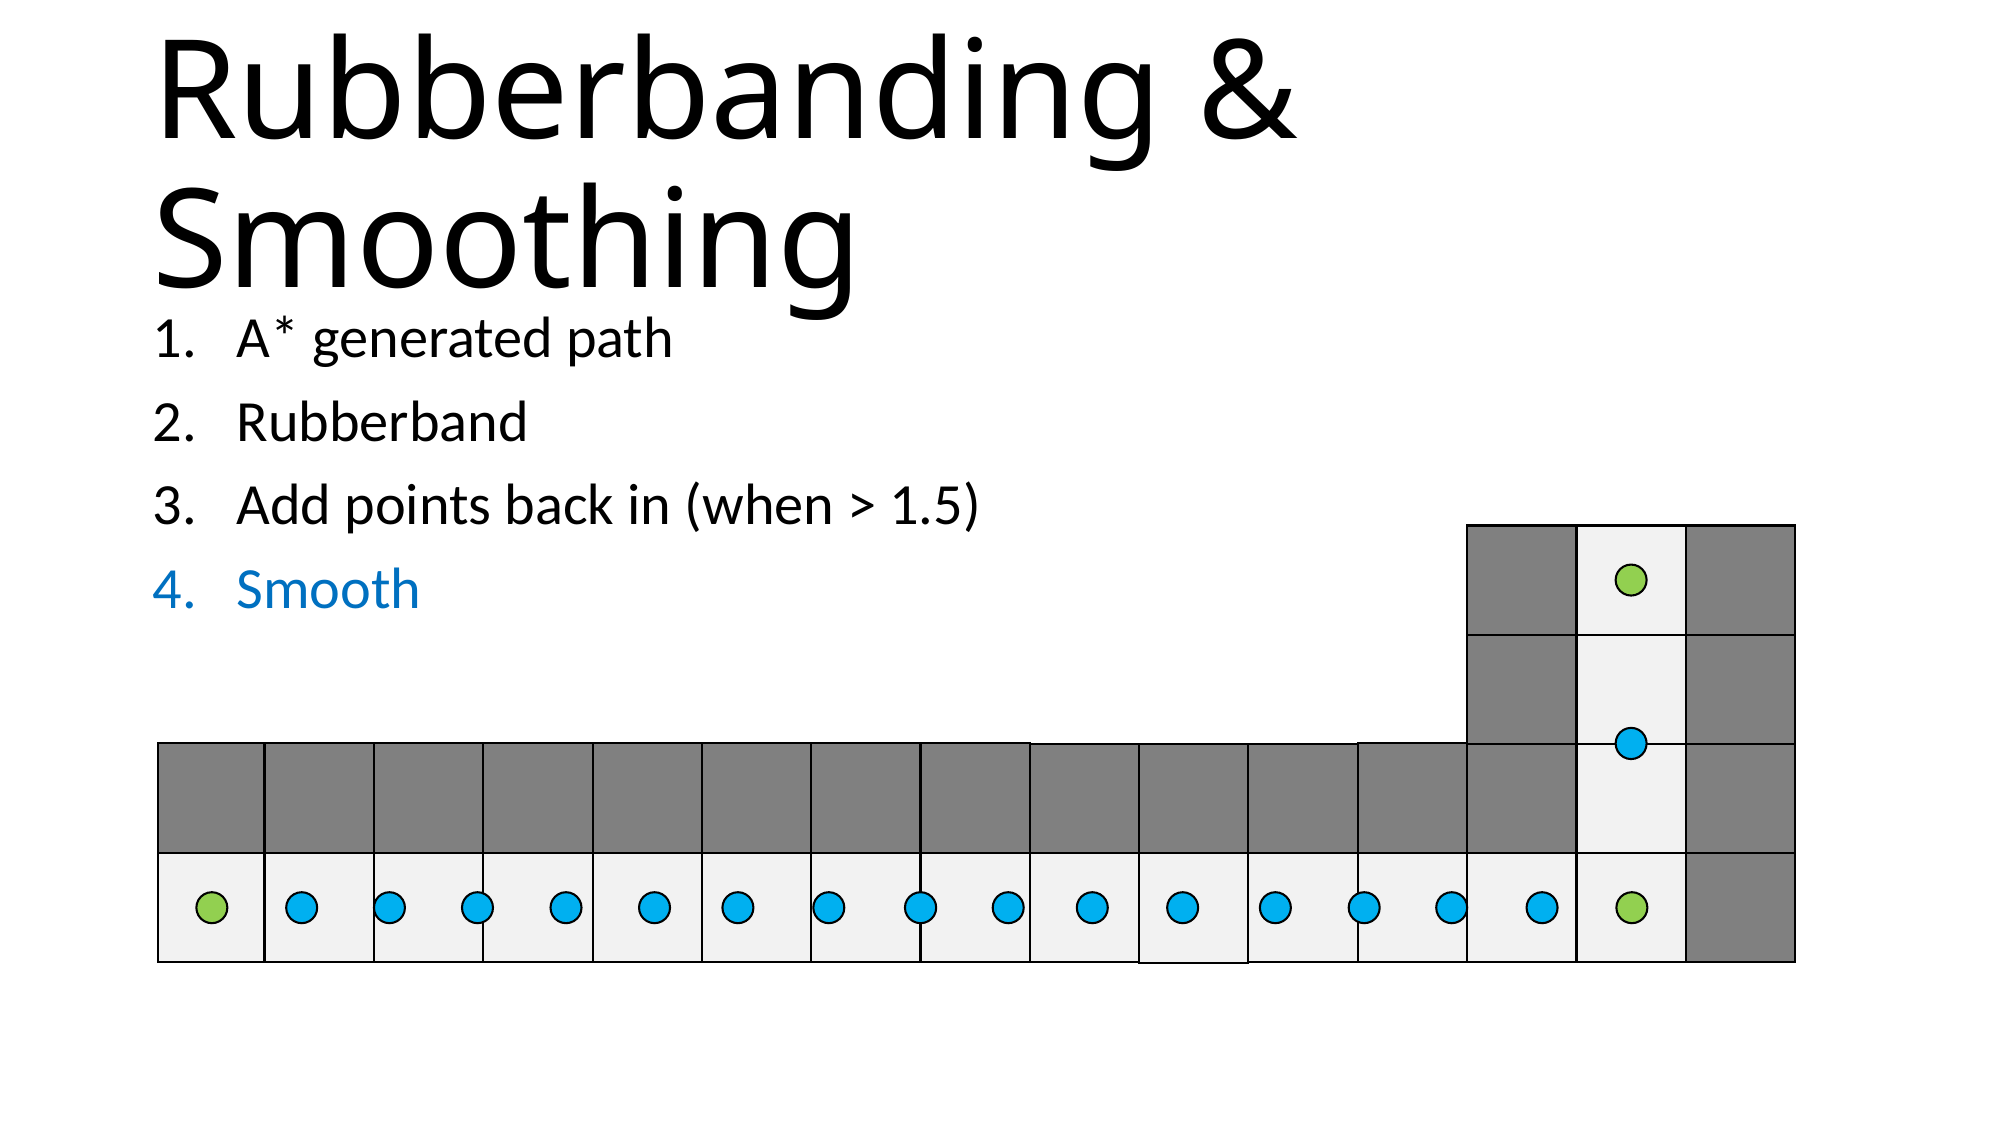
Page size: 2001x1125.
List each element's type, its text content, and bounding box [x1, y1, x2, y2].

text_box [263, 854, 373, 963]
text_box [1031, 743, 1138, 854]
text_box [157, 742, 263, 854]
text_box [701, 854, 810, 963]
text_box [1347, 891, 1381, 925]
text_box [991, 891, 1025, 925]
text_box [1685, 745, 1796, 854]
text_box [919, 854, 1031, 963]
text_box [1138, 743, 1247, 854]
list A* generated path Rubberband Add points back in (when > 1.5) Smooth [137, 299, 1863, 1014]
text_box [1466, 854, 1575, 963]
text_box [1614, 563, 1648, 597]
text_box [373, 854, 482, 963]
text_box [372, 891, 406, 925]
text_box [1575, 636, 1685, 745]
text_box [701, 742, 810, 854]
text_box [810, 854, 919, 963]
text_box [1166, 891, 1200, 925]
text_box [1614, 726, 1648, 761]
text_box [721, 891, 755, 925]
text_box [373, 742, 482, 854]
text_box [592, 854, 701, 963]
text_box [263, 742, 373, 854]
text_box [1466, 524, 1575, 636]
text_box [285, 891, 319, 925]
text_box [1685, 524, 1796, 636]
text_box [1031, 854, 1138, 963]
text_box [1247, 743, 1357, 854]
text_box [637, 891, 672, 925]
text_box [1685, 636, 1796, 745]
text_box [810, 742, 919, 854]
text_box [195, 891, 229, 925]
text_box [1357, 742, 1466, 854]
text_box [1258, 891, 1292, 925]
text_box [1075, 891, 1109, 925]
text_box [1247, 854, 1357, 963]
text_box [1575, 854, 1685, 963]
title Rubberbanding & Smoothing [137, 59, 1863, 278]
text_box [919, 742, 1031, 854]
text_box [1138, 854, 1249, 964]
text_box [1575, 745, 1685, 854]
text_box [460, 891, 495, 925]
text_box [1525, 891, 1559, 925]
text_box [1357, 854, 1466, 963]
text_box [812, 891, 846, 925]
text_box [592, 742, 701, 854]
text_box [1685, 854, 1796, 963]
text_box [1466, 745, 1575, 854]
text_box [903, 891, 938, 925]
text_box [482, 742, 592, 854]
text_box [1575, 524, 1685, 636]
text_box [1435, 891, 1469, 925]
text_box [157, 854, 263, 963]
text_box [482, 854, 592, 963]
text_box [1615, 891, 1649, 925]
text_box [1466, 636, 1575, 745]
text_box [549, 891, 583, 925]
